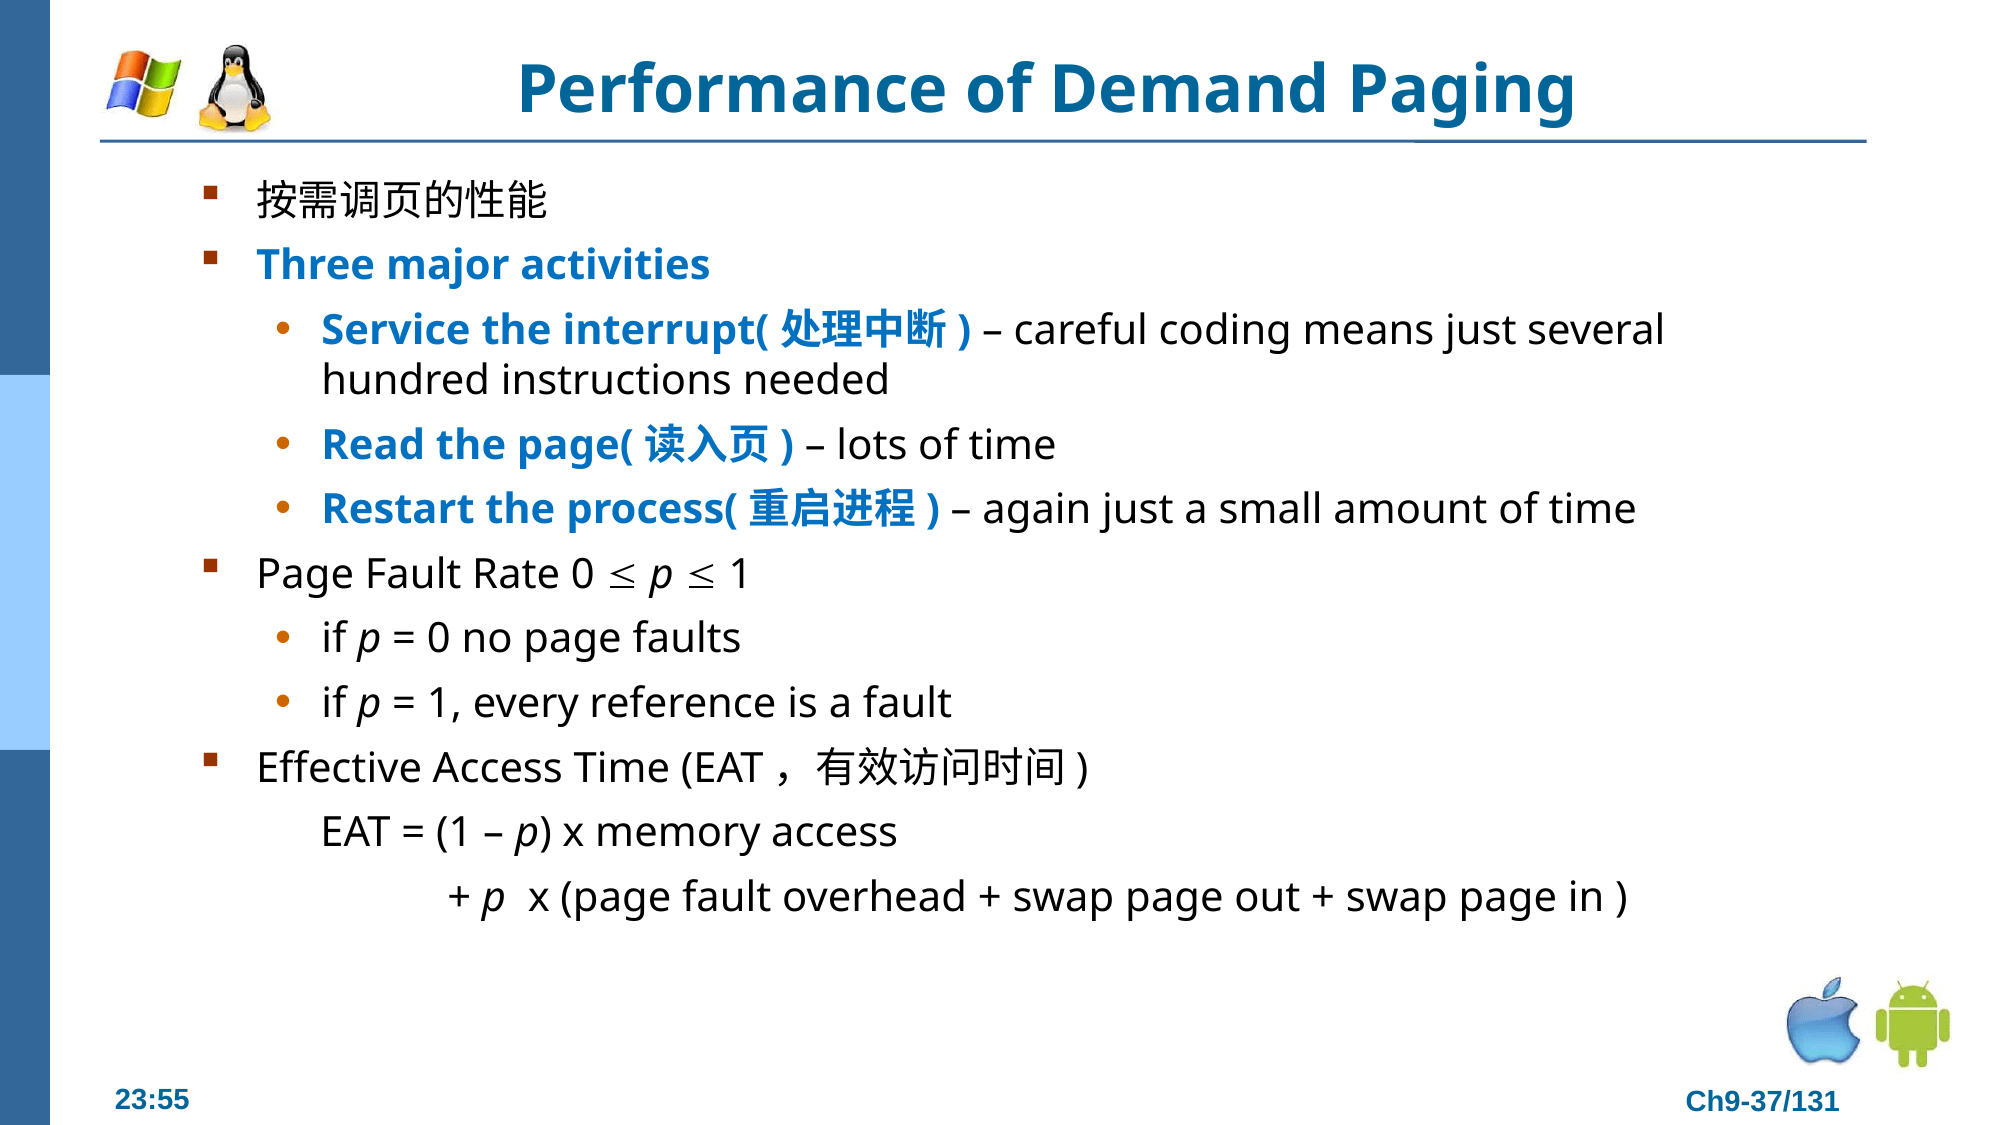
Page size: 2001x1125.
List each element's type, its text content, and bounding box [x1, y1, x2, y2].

list 按需调页的性能 Three major activities Service the interrupt(处理中断) – careful coding means just several hundred instructions needed Read the page(读入页) – lots of time Restart the process(重启进程) – again just a small amount of time Page Fault Rate 0  p  1 if p = 0 no page faults if p = 1, every reference is a fault Effective Access Time (EAT，有效访问时间) EAT = (1 – p) x memory access + p x (page fault overhead + swap page out + swap page in ) [184, 166, 1850, 929]
picture [1774, 973, 1959, 1074]
title Performance of Demand Paging [450, 33, 1644, 134]
picture [99, 36, 285, 137]
